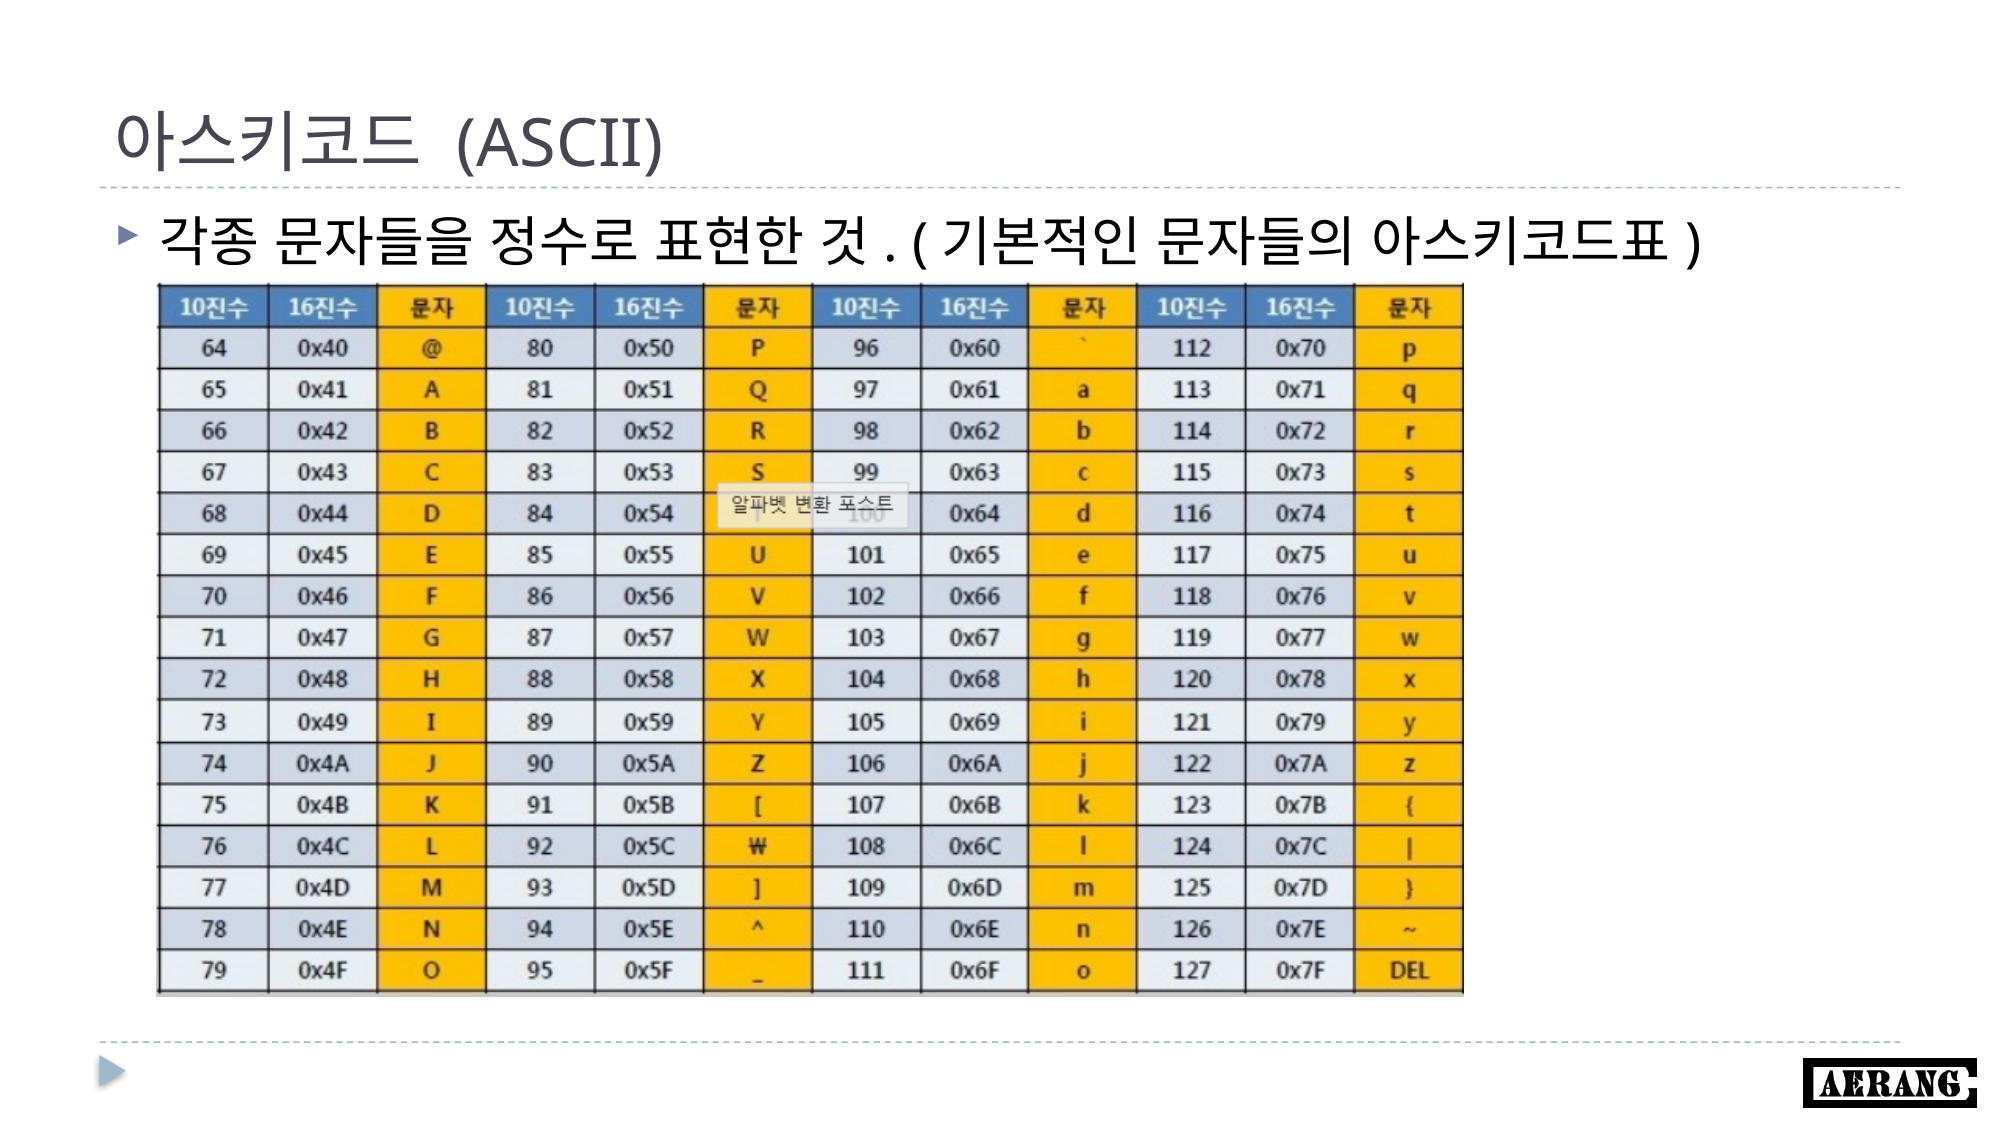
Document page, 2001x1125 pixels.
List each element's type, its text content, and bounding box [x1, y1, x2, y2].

list 각종 문자들을 정수로 표현한 것. (기본적인 문자들의 아스키코드표) [99, 200, 1900, 1010]
picture [1803, 1058, 1977, 1108]
picture [155, 282, 1465, 998]
title 아스키코드 (ASCII) [99, 24, 1900, 188]
